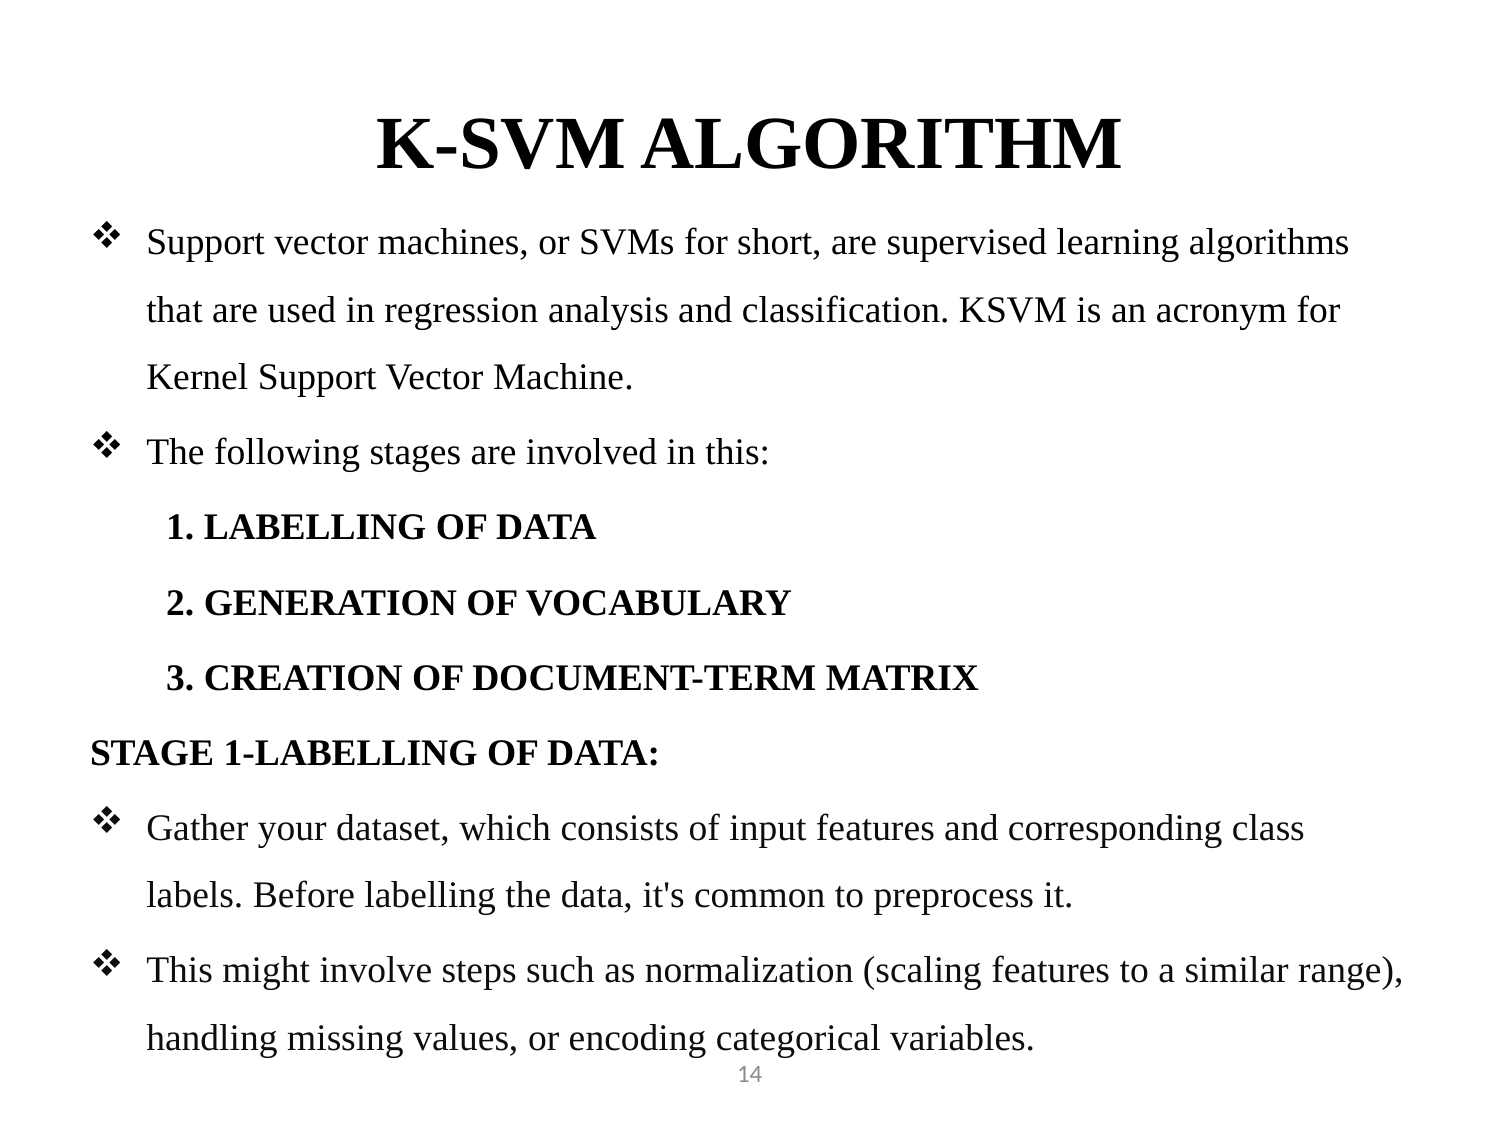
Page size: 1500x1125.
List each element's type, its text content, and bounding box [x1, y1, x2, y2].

title K-SVM ALGORITHM [75, 45, 1425, 187]
footer 14 [512, 1042, 988, 1103]
list Support vector machines, or SVMs for short, are supervised learning algorithms that are used in regression analysis and classification. KSVM is an acronym for Kernel Support Vector Machine. The following stages are involved in this: 1. LABELLING OF DATA 2. GENERATION OF VOCABULARY 3. CREATION OF DOCUMENT-TERM MATRIX STAGE 1-LABELLING OF DATA: Gather your dataset, which consists of input features and corresponding class labels. Before labelling the data, it's common to preprocess it. This might involve steps such as normalization (scaling features to a similar range), handling missing values, or encoding categorical variables. [75, 187, 1425, 973]
